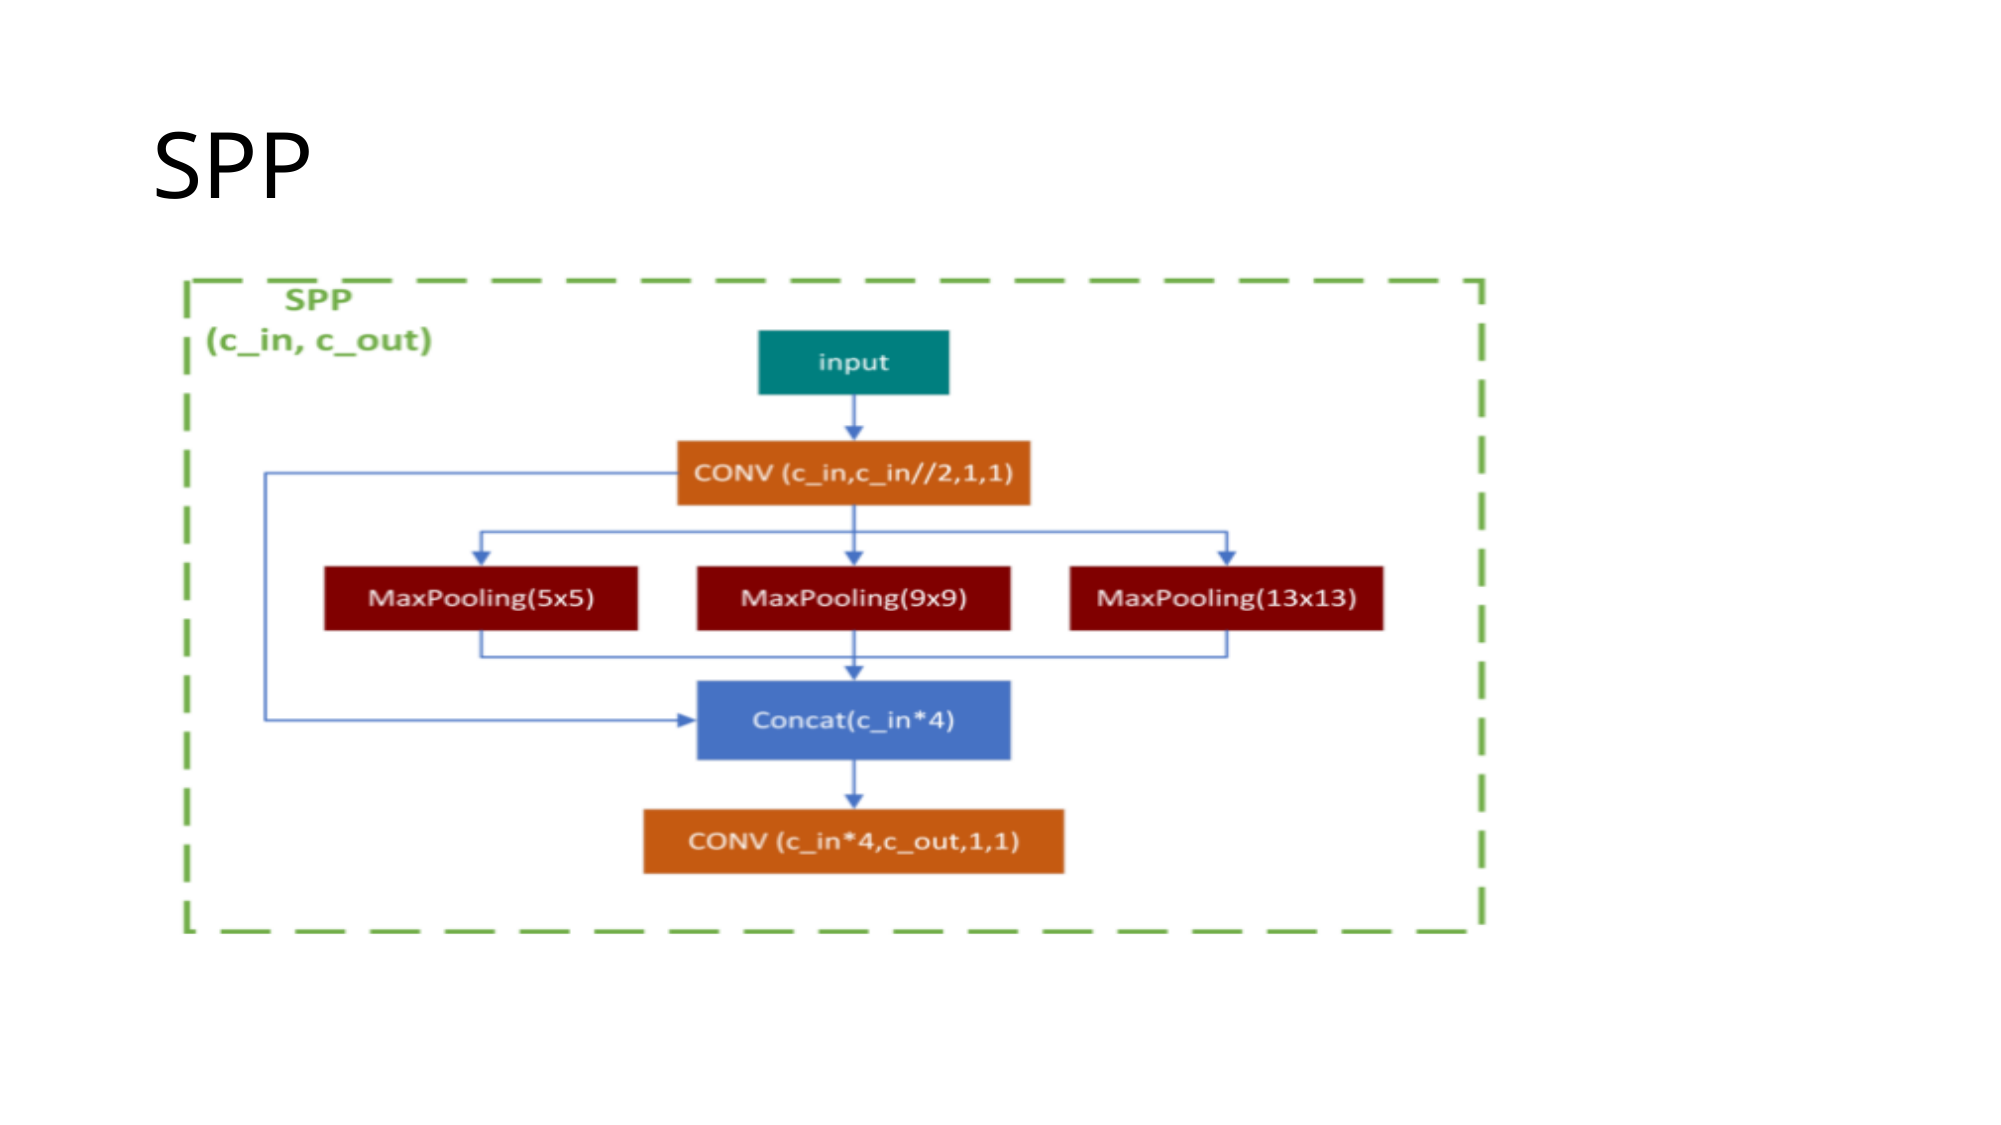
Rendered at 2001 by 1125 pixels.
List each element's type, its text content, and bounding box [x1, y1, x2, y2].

title SPP [137, 59, 1863, 278]
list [119, 252, 1542, 955]
